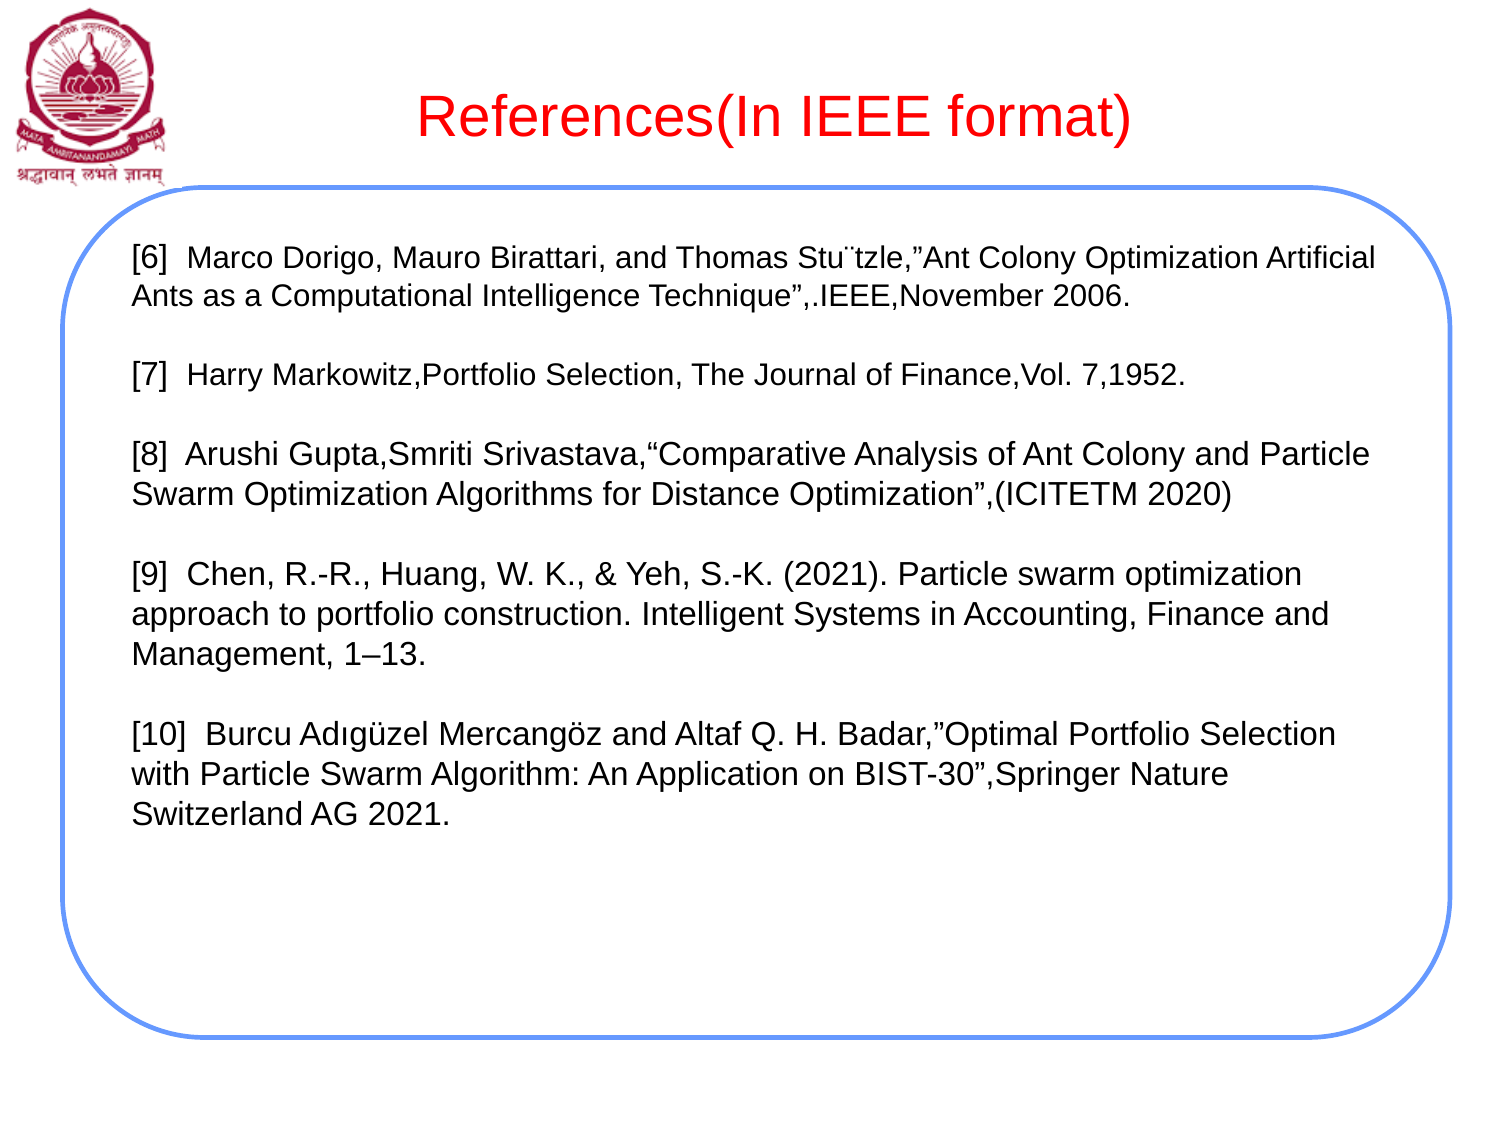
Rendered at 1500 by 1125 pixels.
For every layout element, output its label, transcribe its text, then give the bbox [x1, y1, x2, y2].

text_box [6] Marco Dorigo, Mauro Birattari, and Thomas Stu¨tzle,”Ant Colony Optimization Artificial Ants as a Computational Intelligence Technique”,.IEEE,November 2006. [7] Harry Markowitz,Portfolio Selection, The Journal of Finance,Vol. 7,1952. [8] Arushi Gupta,Smriti Srivastava,“Comparative Analysis of Ant Colony and Particle Swarm Optimization Algorithms for Distance Optimization”,(ICITETM 2020) [9] Chen, R.-R., Huang, W. K., & Yeh, S.-K. (2021). Particle swarm optimization approach to portfolio construction. Intelligent Systems in Accounting, Finance and Management, 1–13. [10] Burcu Adıgüzel Mercangöz and Altaf Q. H. Badar,”Optimal Portfolio Selection with Particle Swarm Algorithm: An Application on BIST-30”,Springer Nature Switzerland AG 2021. [116, 220, 1408, 967]
picture [0, 6, 182, 188]
text_box References(In IEEE format) [227, 63, 1324, 164]
